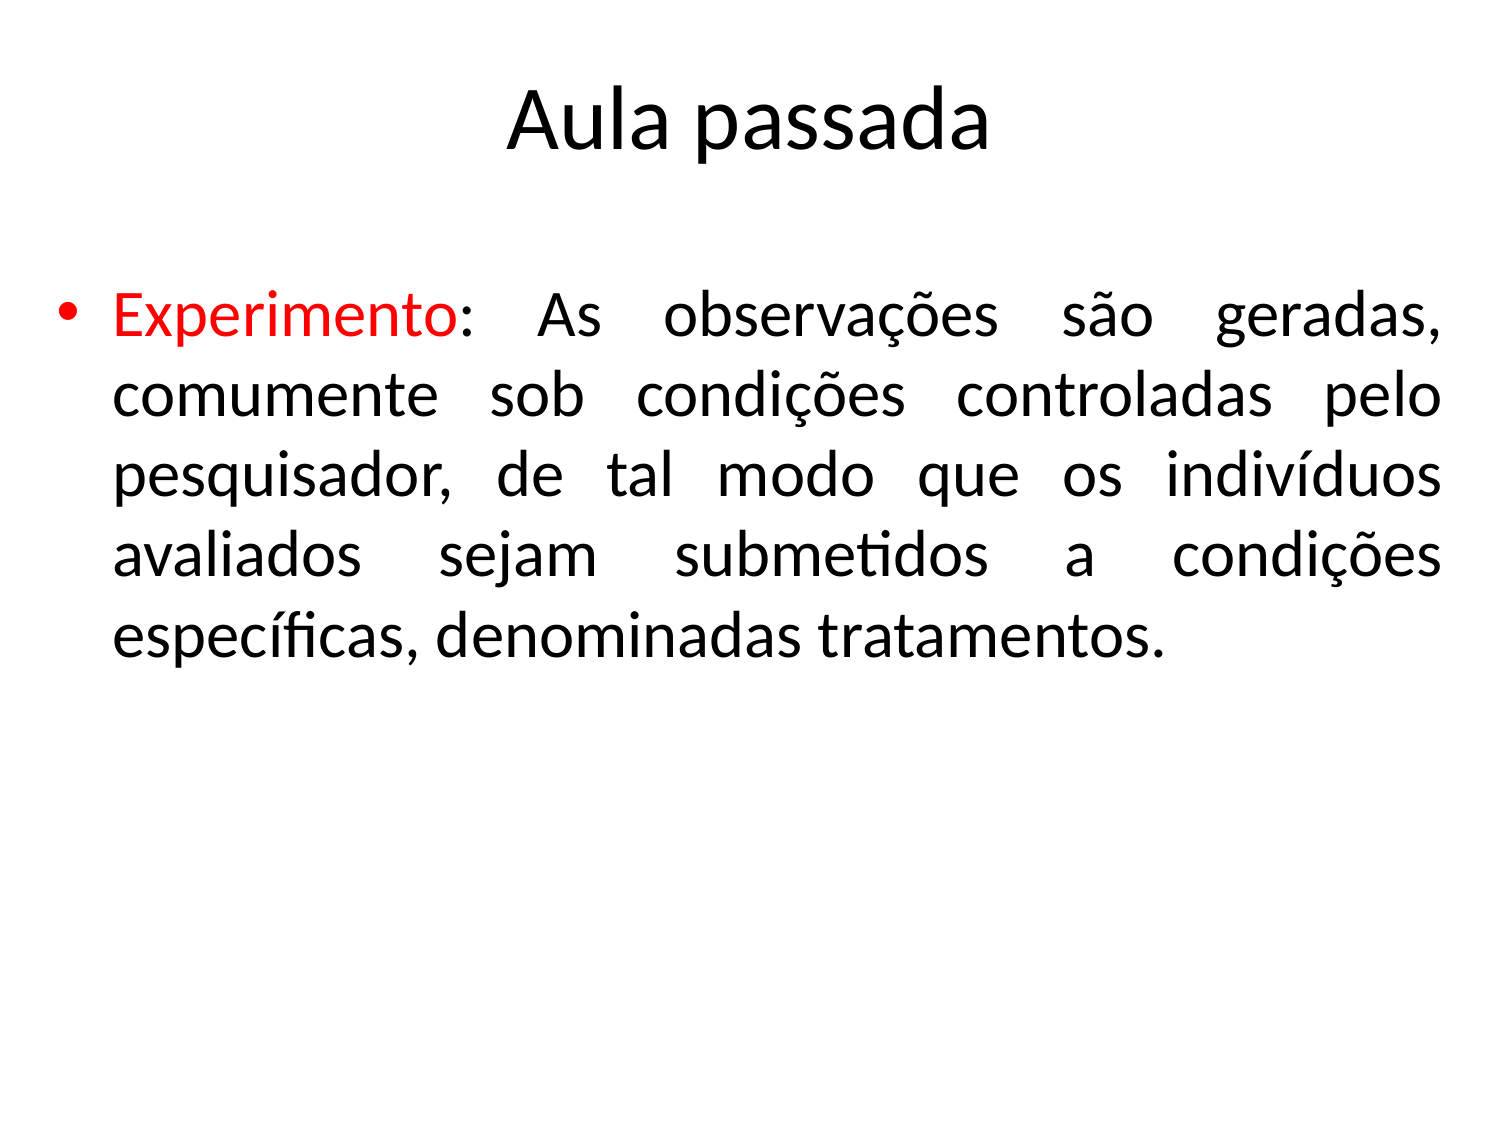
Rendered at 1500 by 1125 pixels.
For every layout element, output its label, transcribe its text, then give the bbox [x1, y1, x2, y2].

list Experimento: As observações são geradas, comumente sob condições controladas pelo pesquisador, de tal modo que os indivíduos avaliados sejam submetidos a condições específicas, denominadas tratamentos. [41, 262, 1459, 1005]
title Aula passada [75, 19, 1425, 207]
